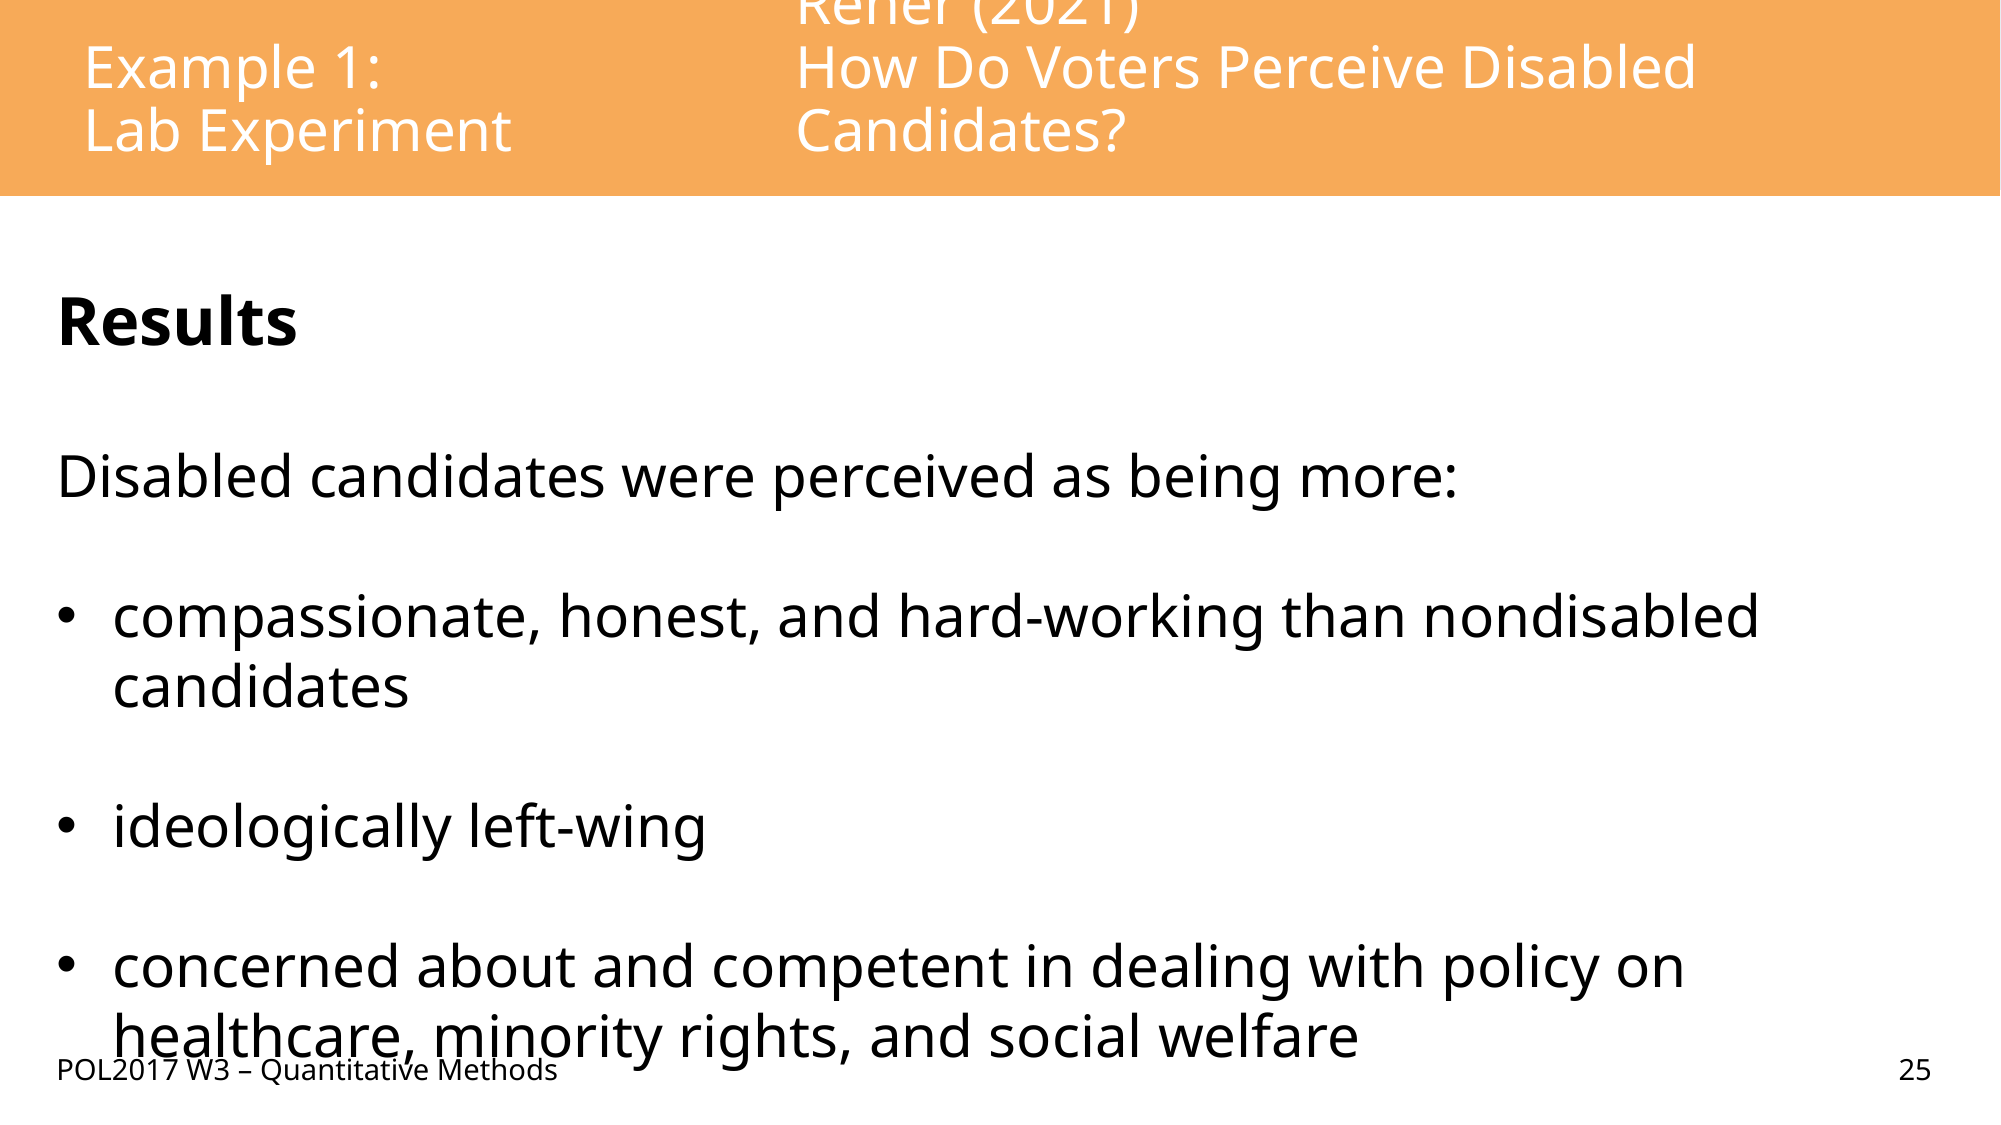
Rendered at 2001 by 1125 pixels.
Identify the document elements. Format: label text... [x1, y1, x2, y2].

text_box Results Disabled candidates were perceived as being more: compassionate, honest, and hard-working than nondisabled candidates ideologically left-wing concerned about and competent in dealing with policy on healthcare, minority rights, and social welfare [41, 271, 1947, 1125]
text_box Example 1: Lab Experiment [68, 21, 765, 172]
title Reher (2021) How Do Voters Perceive Disabled Candidates? [780, 21, 2000, 172]
text_box [0, 0, 2000, 196]
